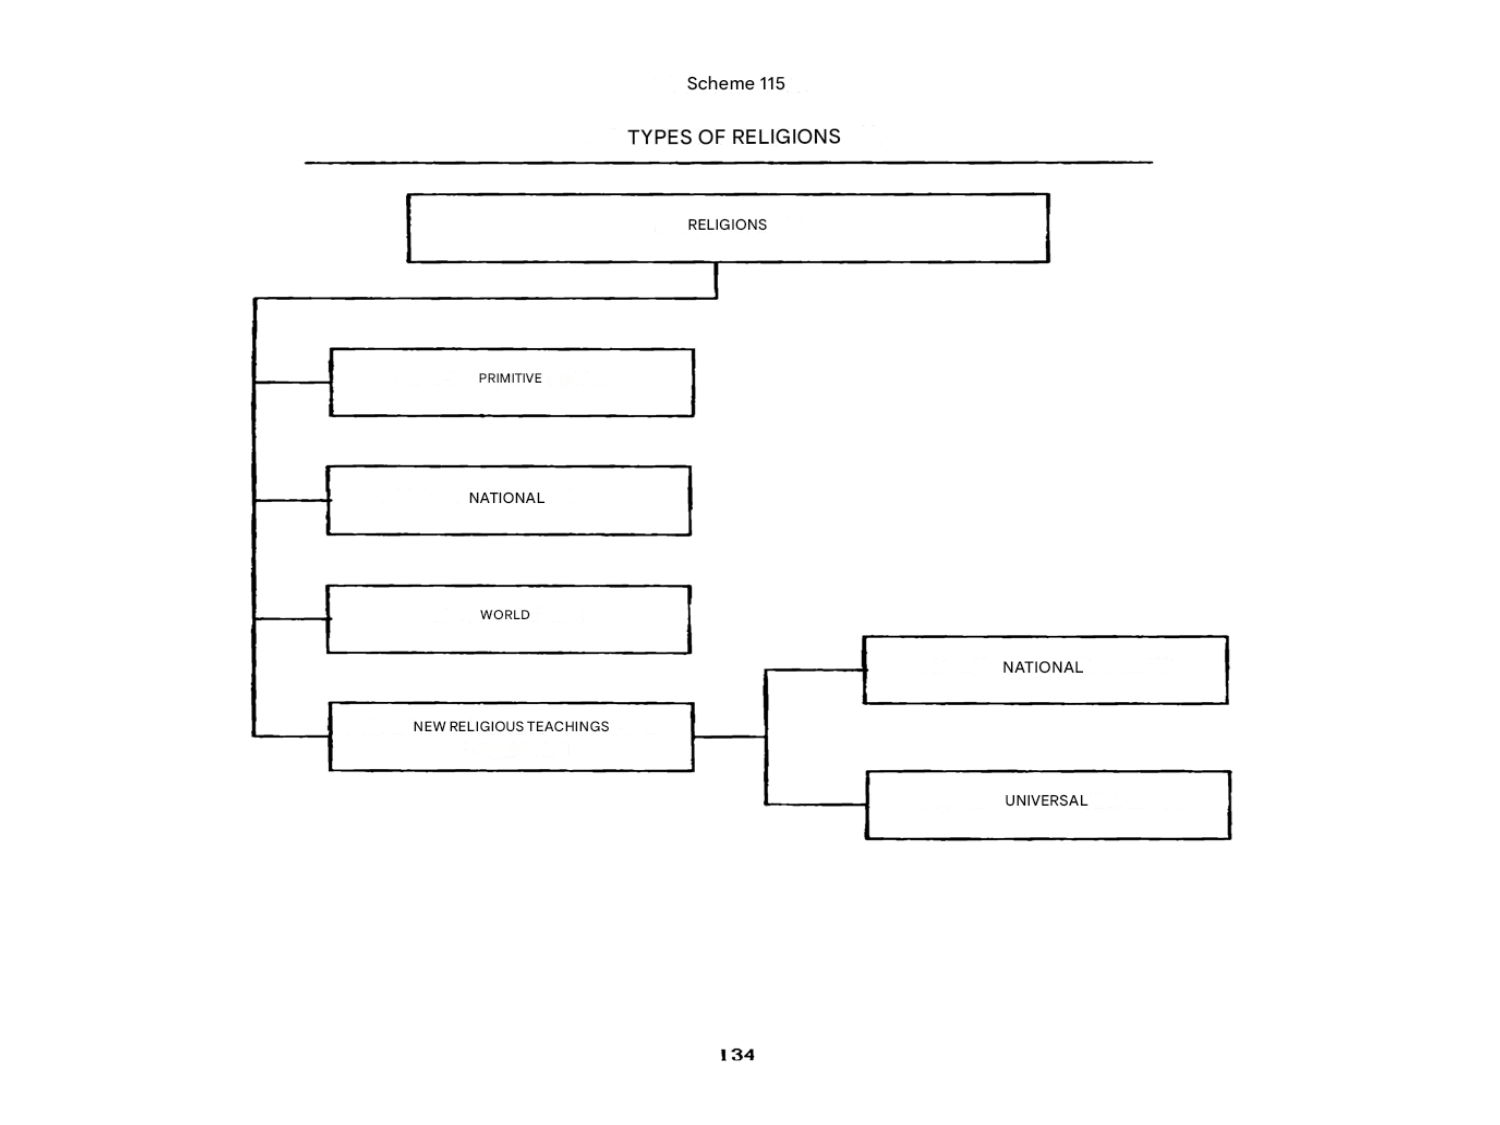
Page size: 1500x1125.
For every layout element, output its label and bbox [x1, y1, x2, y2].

picture [212, 12, 1276, 1125]
